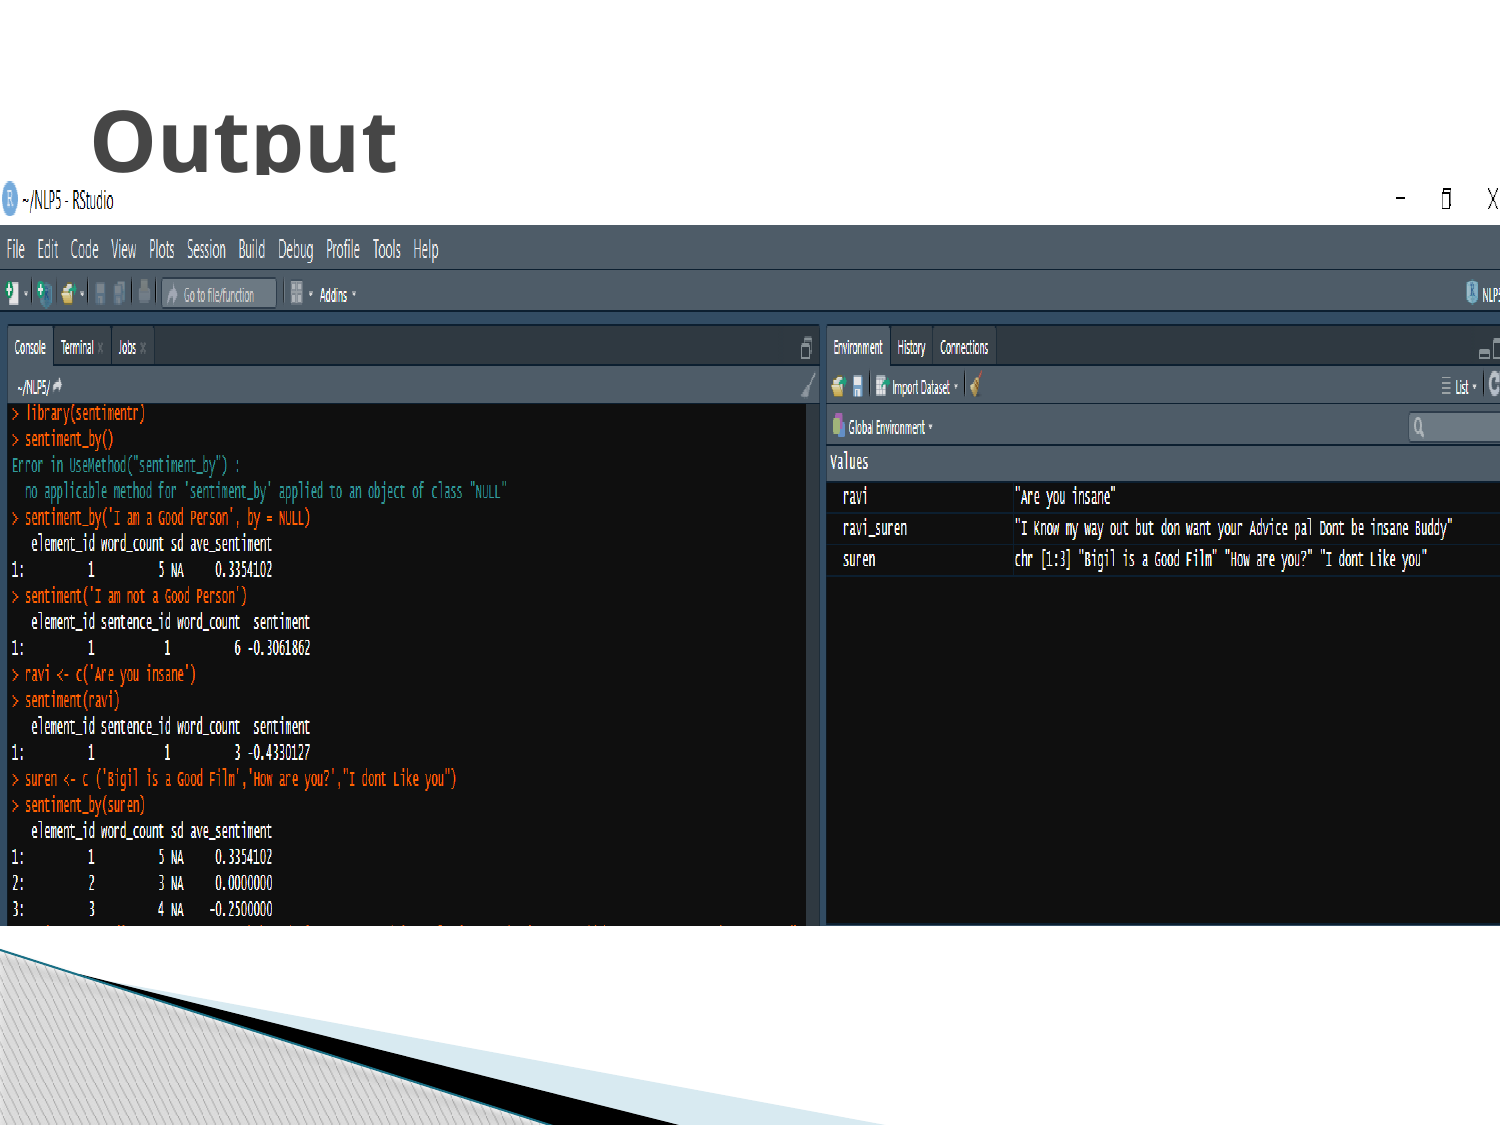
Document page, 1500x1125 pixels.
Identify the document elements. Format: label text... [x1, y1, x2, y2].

title Output [75, 45, 1425, 175]
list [0, 175, 1500, 926]
